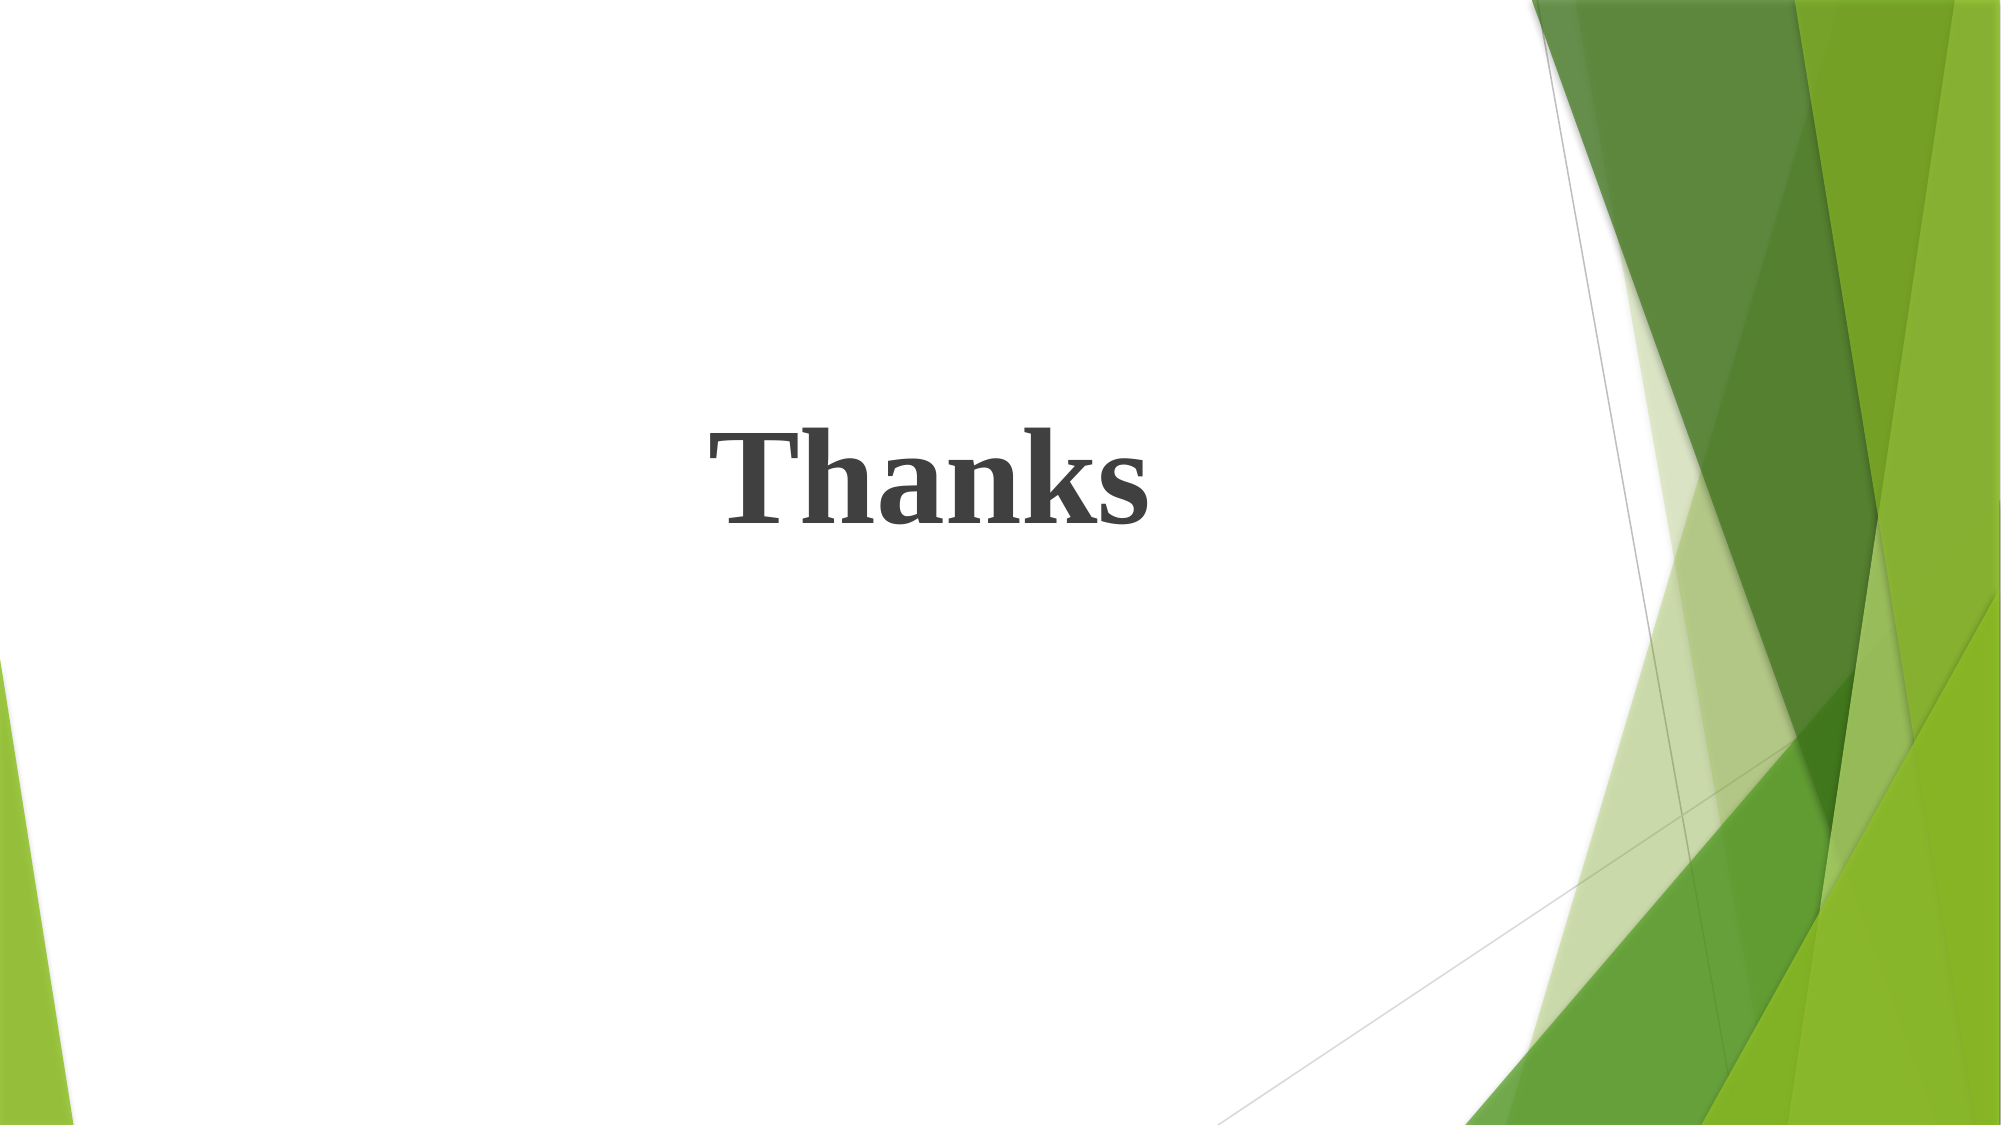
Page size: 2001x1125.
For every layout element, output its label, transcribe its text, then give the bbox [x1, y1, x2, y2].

list Thanks [84, 378, 1810, 1092]
